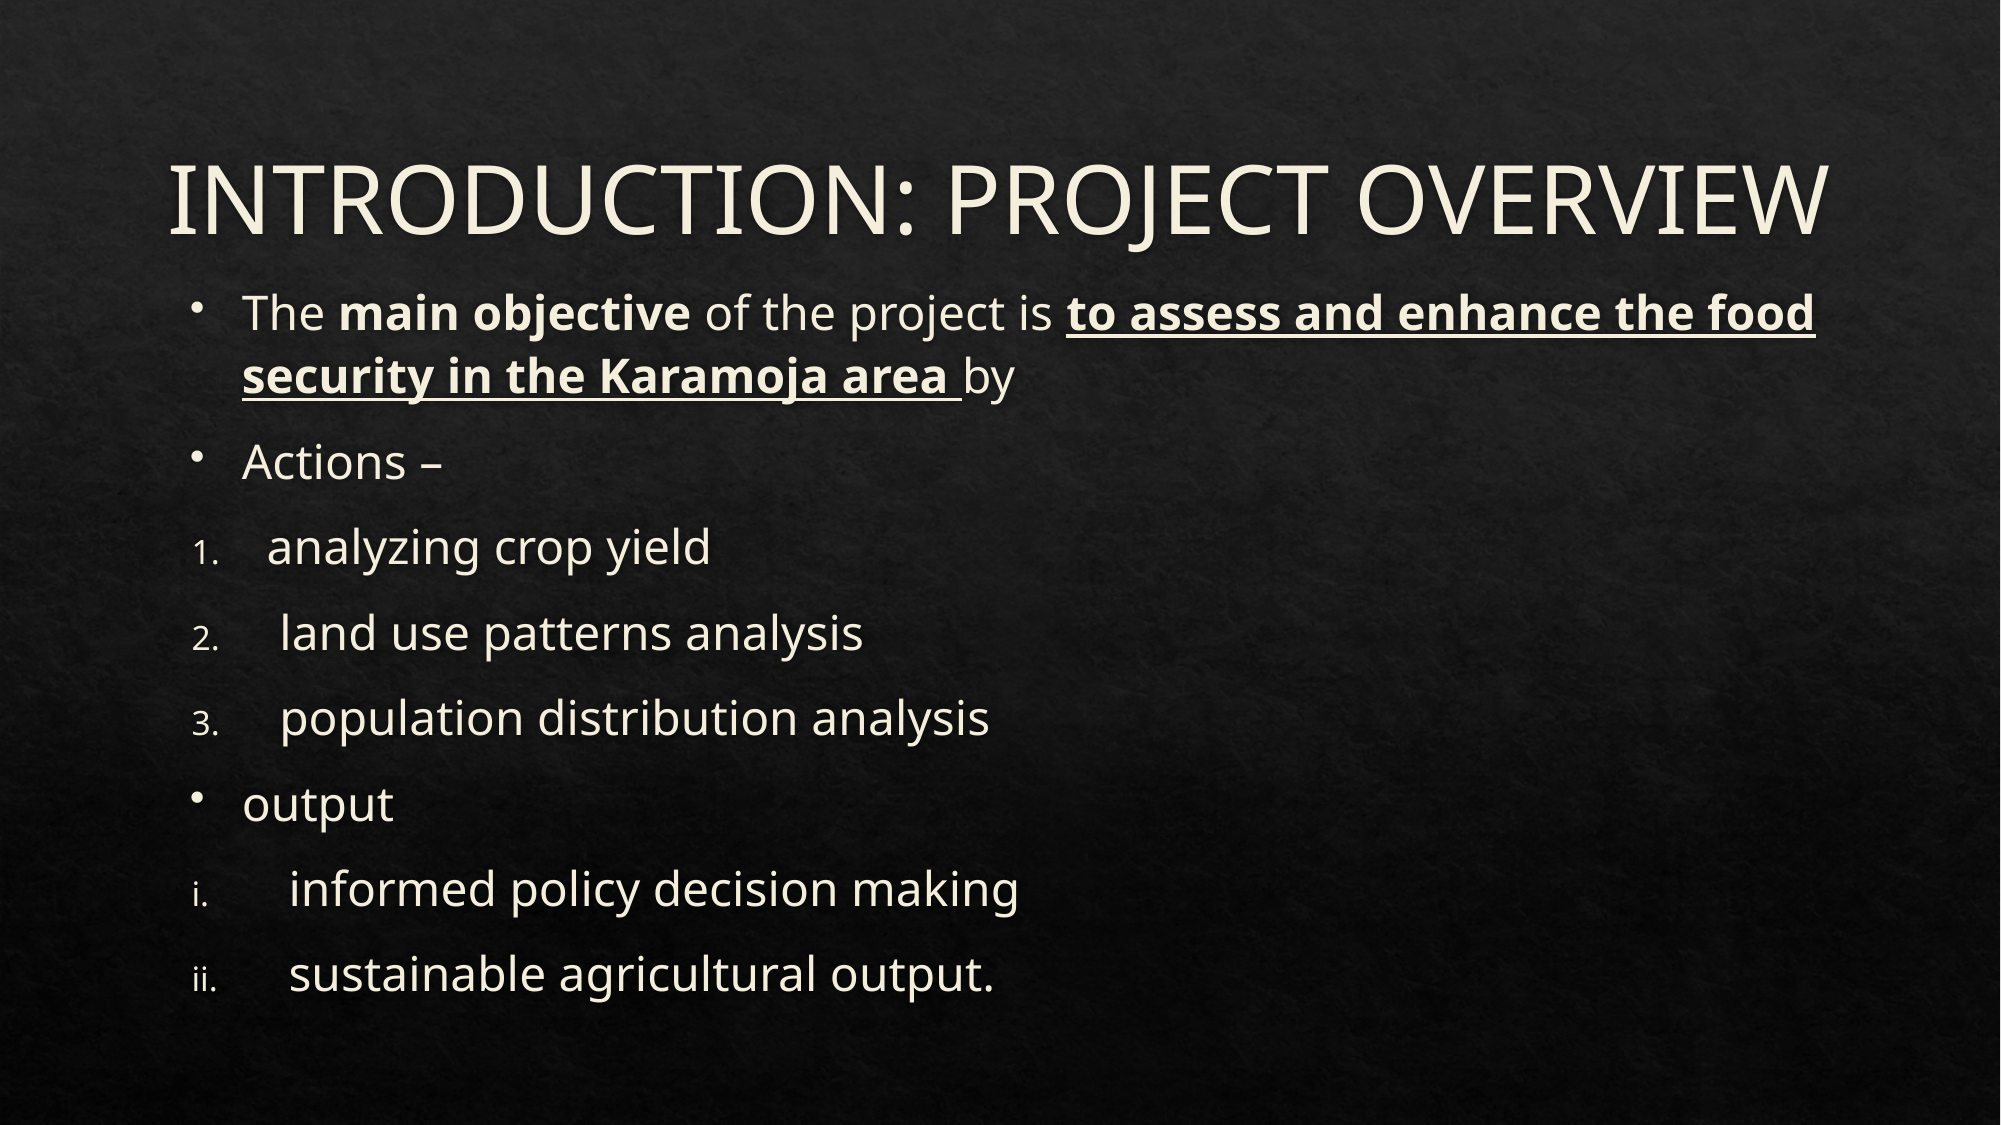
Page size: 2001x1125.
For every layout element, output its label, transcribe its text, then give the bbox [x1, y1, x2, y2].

title INTRODUCTION: PROJECT OVERVIEW [149, 99, 1849, 307]
list The main objective of the project is to assess and enhance the food security in the Karamoja area by Actions – analyzing crop yield land use patterns analysis population distribution analysis output informed policy decision making sustainable agricultural output. [170, 269, 1870, 1025]
